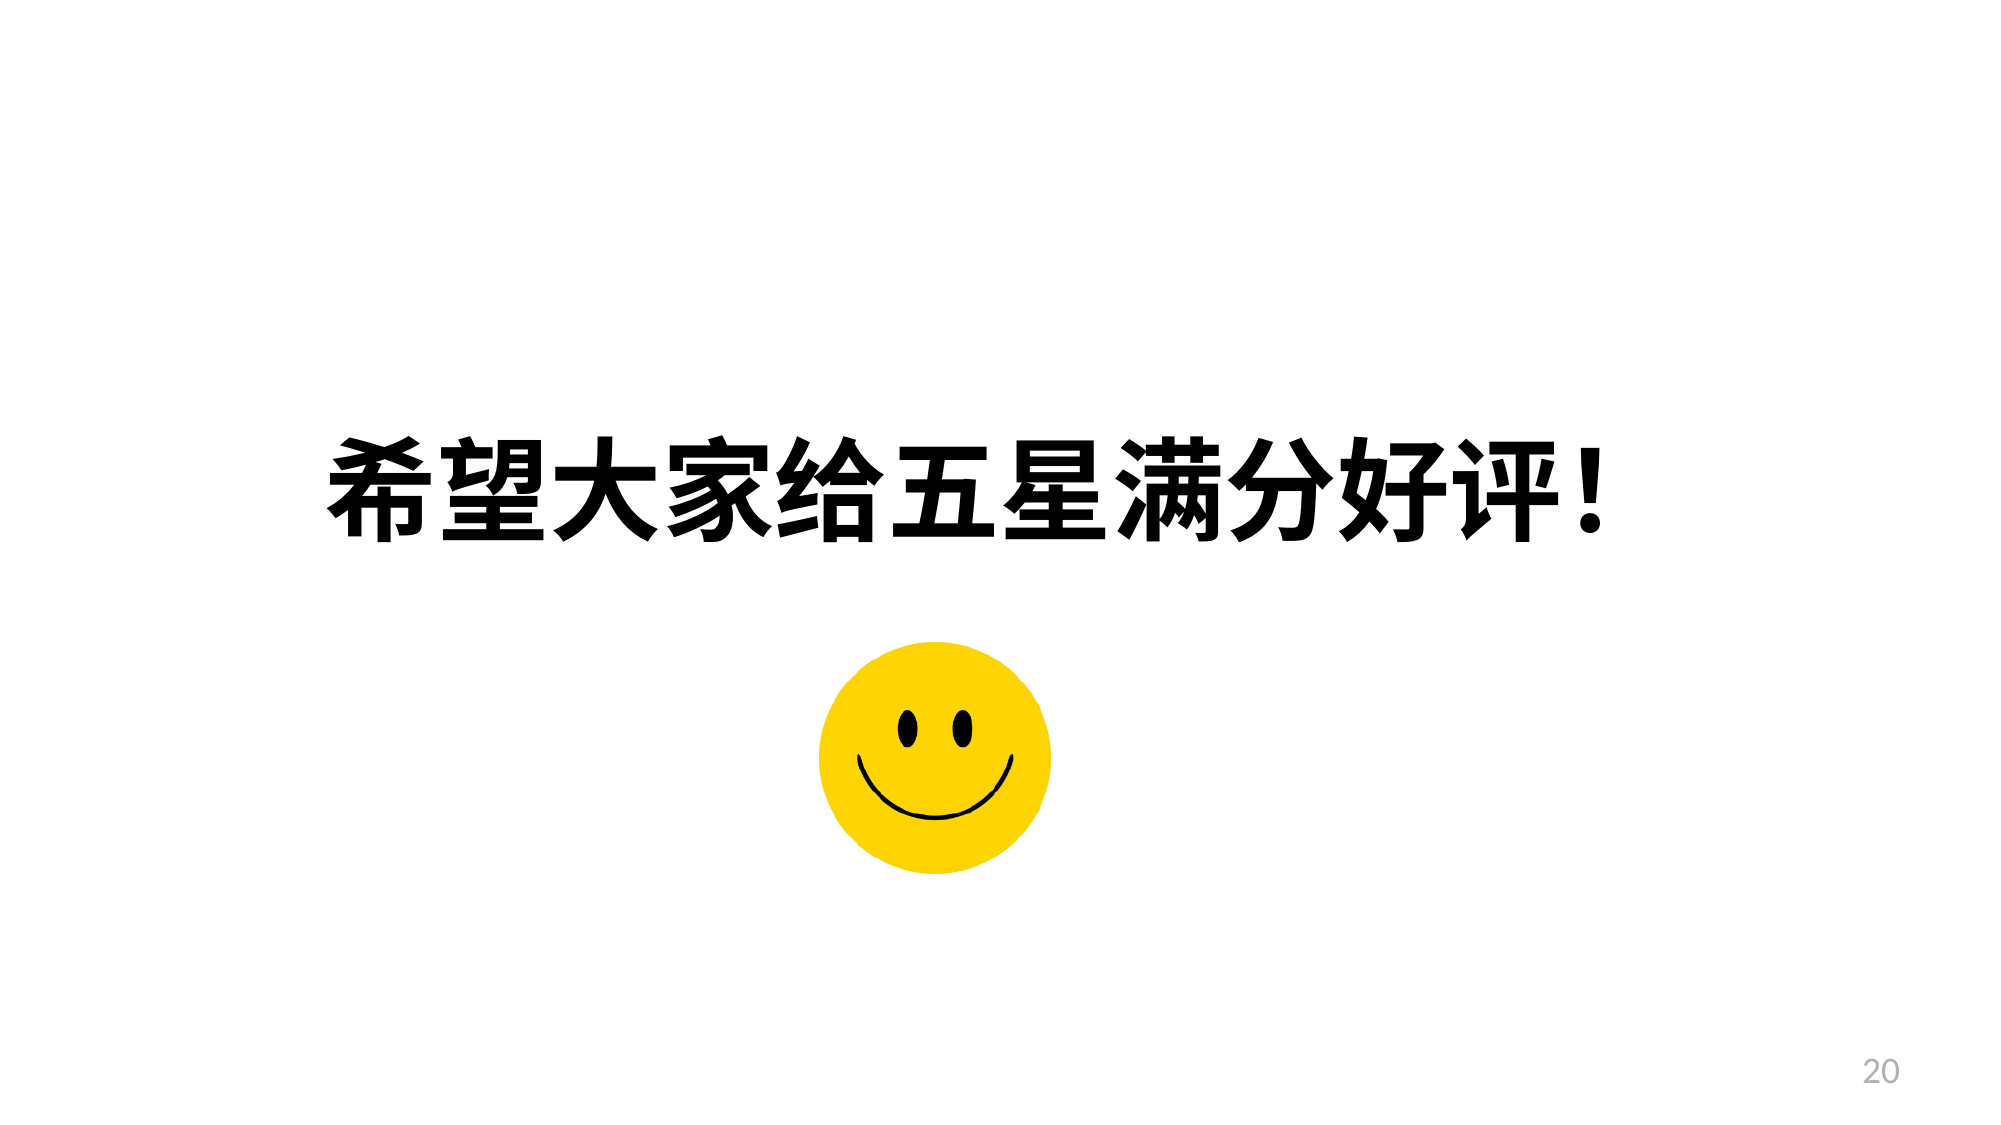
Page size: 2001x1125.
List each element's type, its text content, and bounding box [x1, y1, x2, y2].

text_box 希望大家给五星满分好评！ [0, 412, 2000, 563]
picture [812, 637, 1063, 881]
slide_number 20 [1440, 1046, 1900, 1103]
